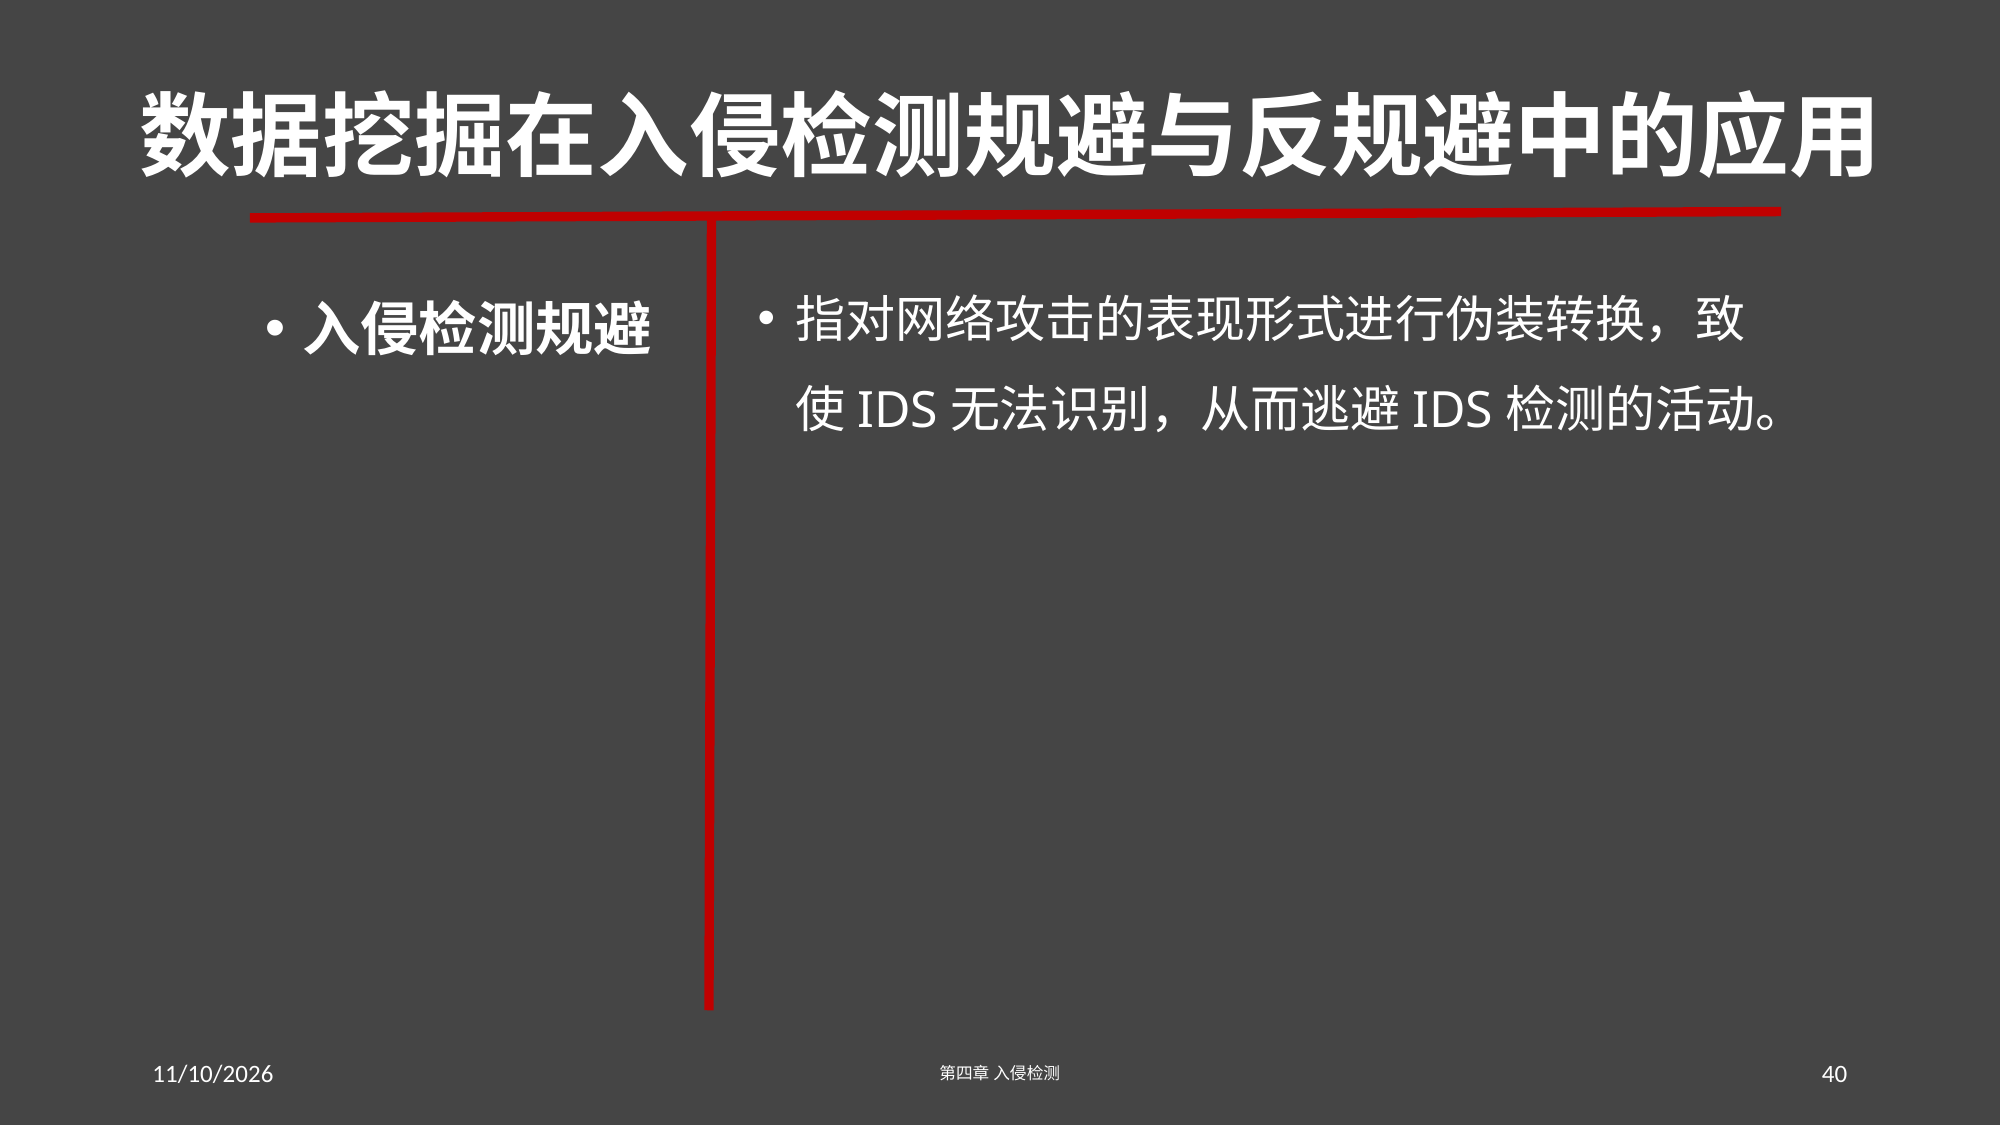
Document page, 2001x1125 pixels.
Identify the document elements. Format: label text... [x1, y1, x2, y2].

slide_number 40 [1412, 1042, 1863, 1103]
title 数据挖掘在入侵检测规避与反规避中的应用 [124, 30, 1925, 249]
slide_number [137, 1042, 588, 1103]
list 指对网络攻击的表现形式进行伪装转换，致使IDS无法识别，从而逃避IDS检测的活动。 [742, 249, 1782, 1011]
footer 第四章 入侵检测 [662, 1042, 1338, 1103]
list 入侵检测规避 [249, 249, 678, 1011]
